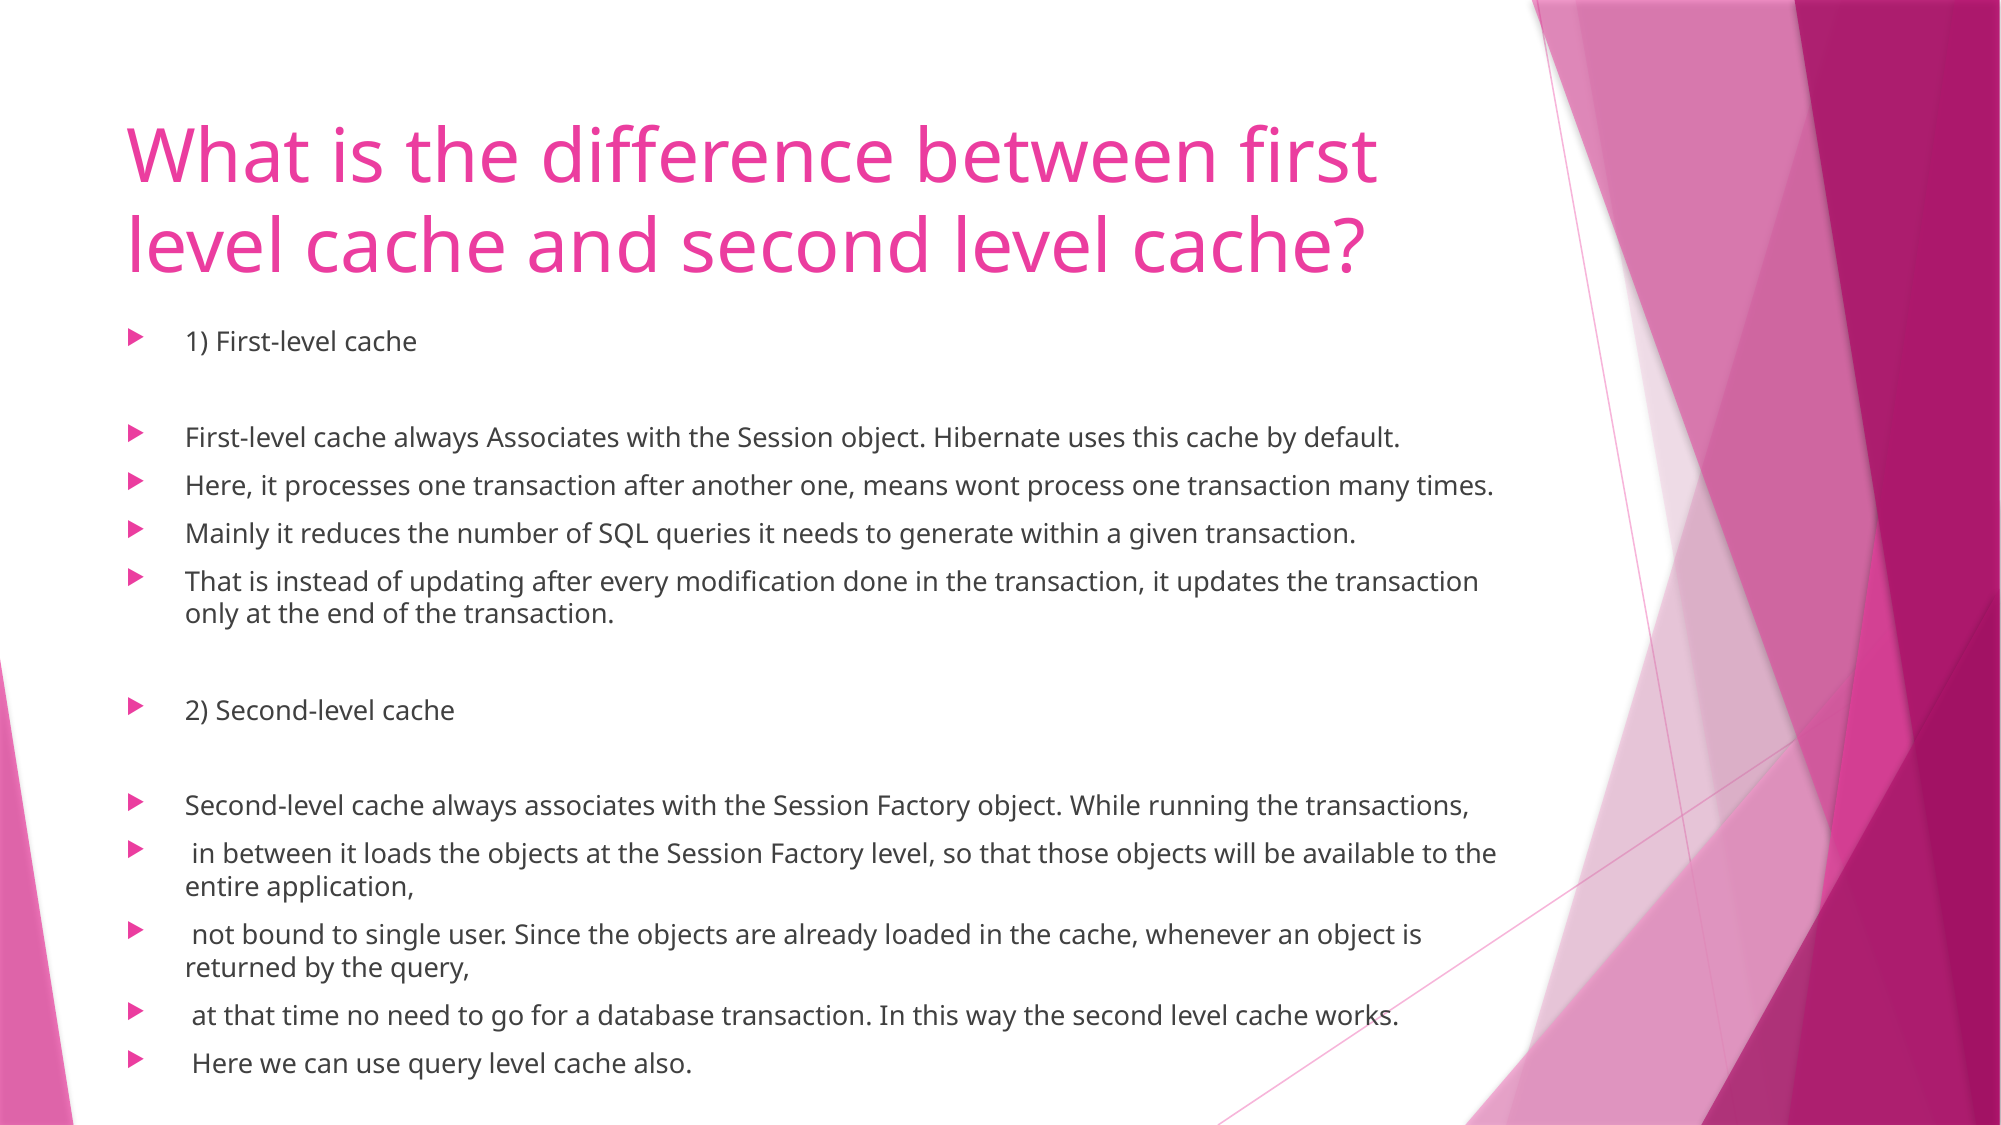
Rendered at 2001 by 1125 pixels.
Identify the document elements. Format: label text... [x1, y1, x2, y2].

list 1) First-level cache First-level cache always Associates with the Session object. Hibernate uses this cache by default. Here, it processes one transaction after another one, means wont process one transaction many times. Mainly it reduces the number of SQL queries it needs to generate within a given transaction. That is instead of updating after every modification done in the transaction, it updates the transaction only at the end of the transaction. 2) Second-level cache Second-level cache always associates with the Session Factory object. While running the transactions, in between it loads the objects at the Session Factory level, so that those objects will be available to the entire application, not bound to single user. Since the objects are already loaded in the cache, whenever an object is returned by the query, at that time no need to go for a database transaction. In this way the second level cache works. Here we can use query level cache also. [111, 316, 1522, 1108]
title What is the difference between first level cache and second level cache? [111, 99, 1522, 316]
